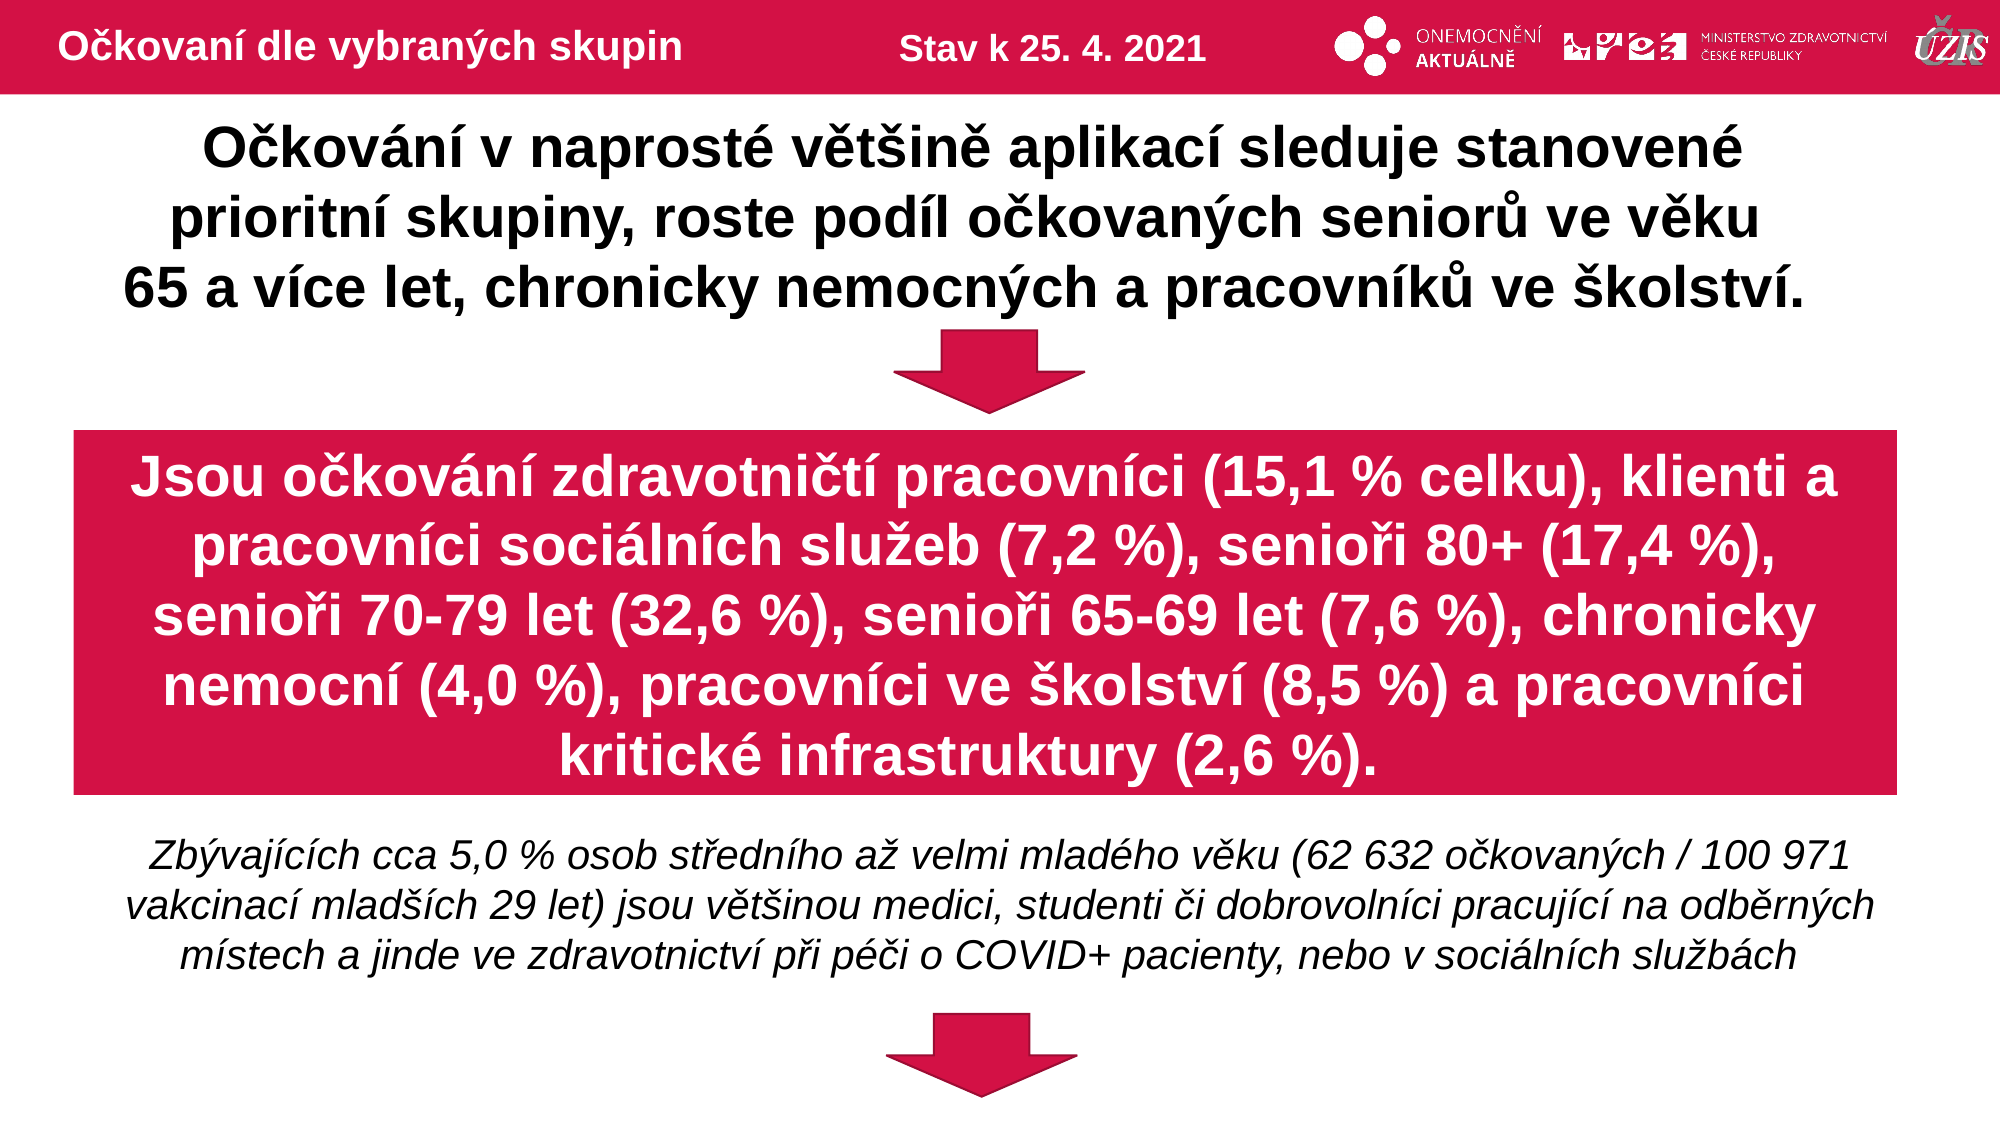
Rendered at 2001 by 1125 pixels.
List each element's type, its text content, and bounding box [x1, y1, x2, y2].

title Očkovaní dle vybraných skupin [42, 0, 1262, 95]
picture [1334, 16, 1542, 76]
text_box Jsou očkování zdravotničtí pracovníci (15,1 % celku), klienti a pracovníci sociálních služeb (7,2 %), senioři 80+ (17,4 %), senioři 70-79 let (32,6 %), senioři 65-69 let (7,6 %), chronicky nemocní (4,0 %), pracovníci ve školství (8,5 %) a pracovníci kritické infrastruktury (2,6 %). [73, 430, 1897, 795]
text_box Očkování v naprosté většině aplikací sleduje stanovené prioritní skupiny, roste podíl očkovaných seniorů ve věku 65 a více let, chronicky nemocných a pracovníků ve školství. [105, 101, 1843, 327]
text_box Zbývajících cca 5,0 % osob středního až velmi mladého věku (62 632 očkovaných / 100 971 vakcinací mladších 29 let) jsou většinou medici, studenti či dobrovolníci pracující na odběrných místech a jinde ve zdravotnictví při péči o COVID+ pacienty, nebo v sociálních službách [73, 820, 1928, 986]
picture [1563, 31, 1888, 60]
text_box [893, 329, 1086, 415]
text_box [885, 1012, 1078, 1098]
picture [1915, 15, 1989, 66]
text_box Stav k 25. 4. 2021 [884, 16, 1329, 77]
